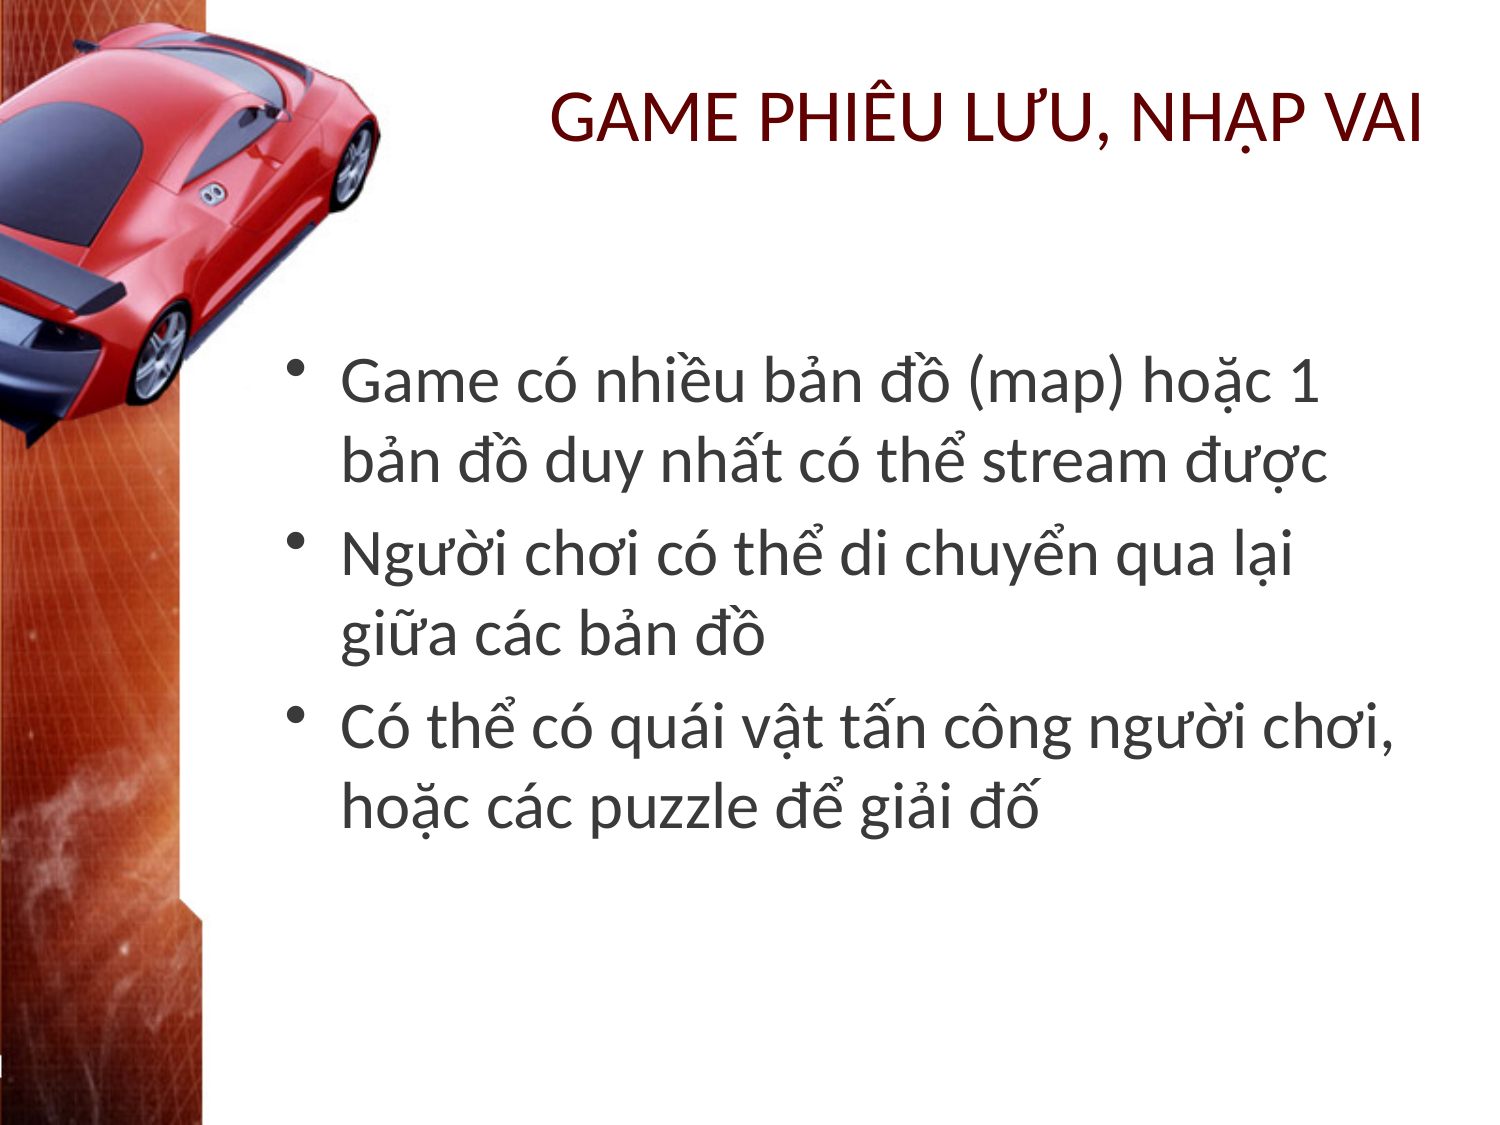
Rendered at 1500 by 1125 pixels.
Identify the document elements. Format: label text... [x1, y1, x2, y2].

title GAME PHIÊU LƯU, NHẬP VAI [253, 58, 1442, 166]
list Game có nhiều bản đồ (map) hoặc 1 bản đồ duy nhất có thể stream được Người chơi có thể di chuyển qua lại giữa các bản đồ Có thể có quái vật tấn công người chơi, hoặc các puzzle để giải đố [269, 328, 1425, 1055]
picture [0, 0, 1500, 1125]
